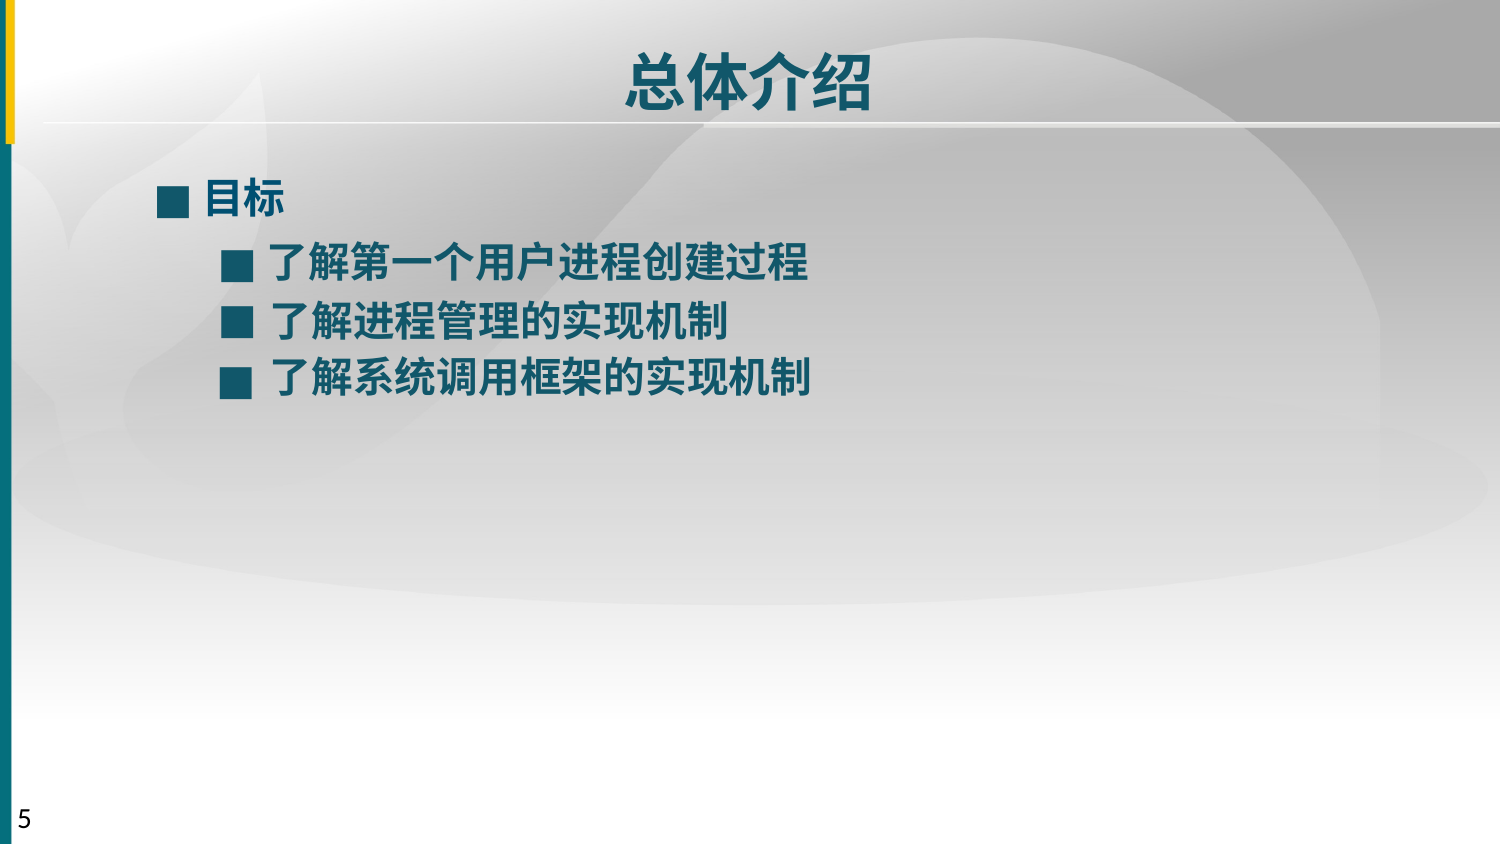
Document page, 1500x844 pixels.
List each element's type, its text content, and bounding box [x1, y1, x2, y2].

text_box 总体介绍 [531, 35, 966, 125]
text_box 目标 [187, 229, 202, 235]
text_box ■ [138, 164, 210, 229]
text_box ■ [202, 227, 274, 284]
slide_number 5 [2, 792, 75, 838]
text_box 目标 [210, 164, 329, 227]
text_box 了解进程管理的实现机制 [254, 287, 865, 358]
text_box 了解第一个用户进程创建过程 [274, 227, 909, 299]
text_box ■ [202, 284, 274, 345]
text_box ■ [201, 345, 273, 410]
picture [0, 0, 1500, 844]
text_box 了解系统调用框架的实现机制 [254, 358, 865, 414]
